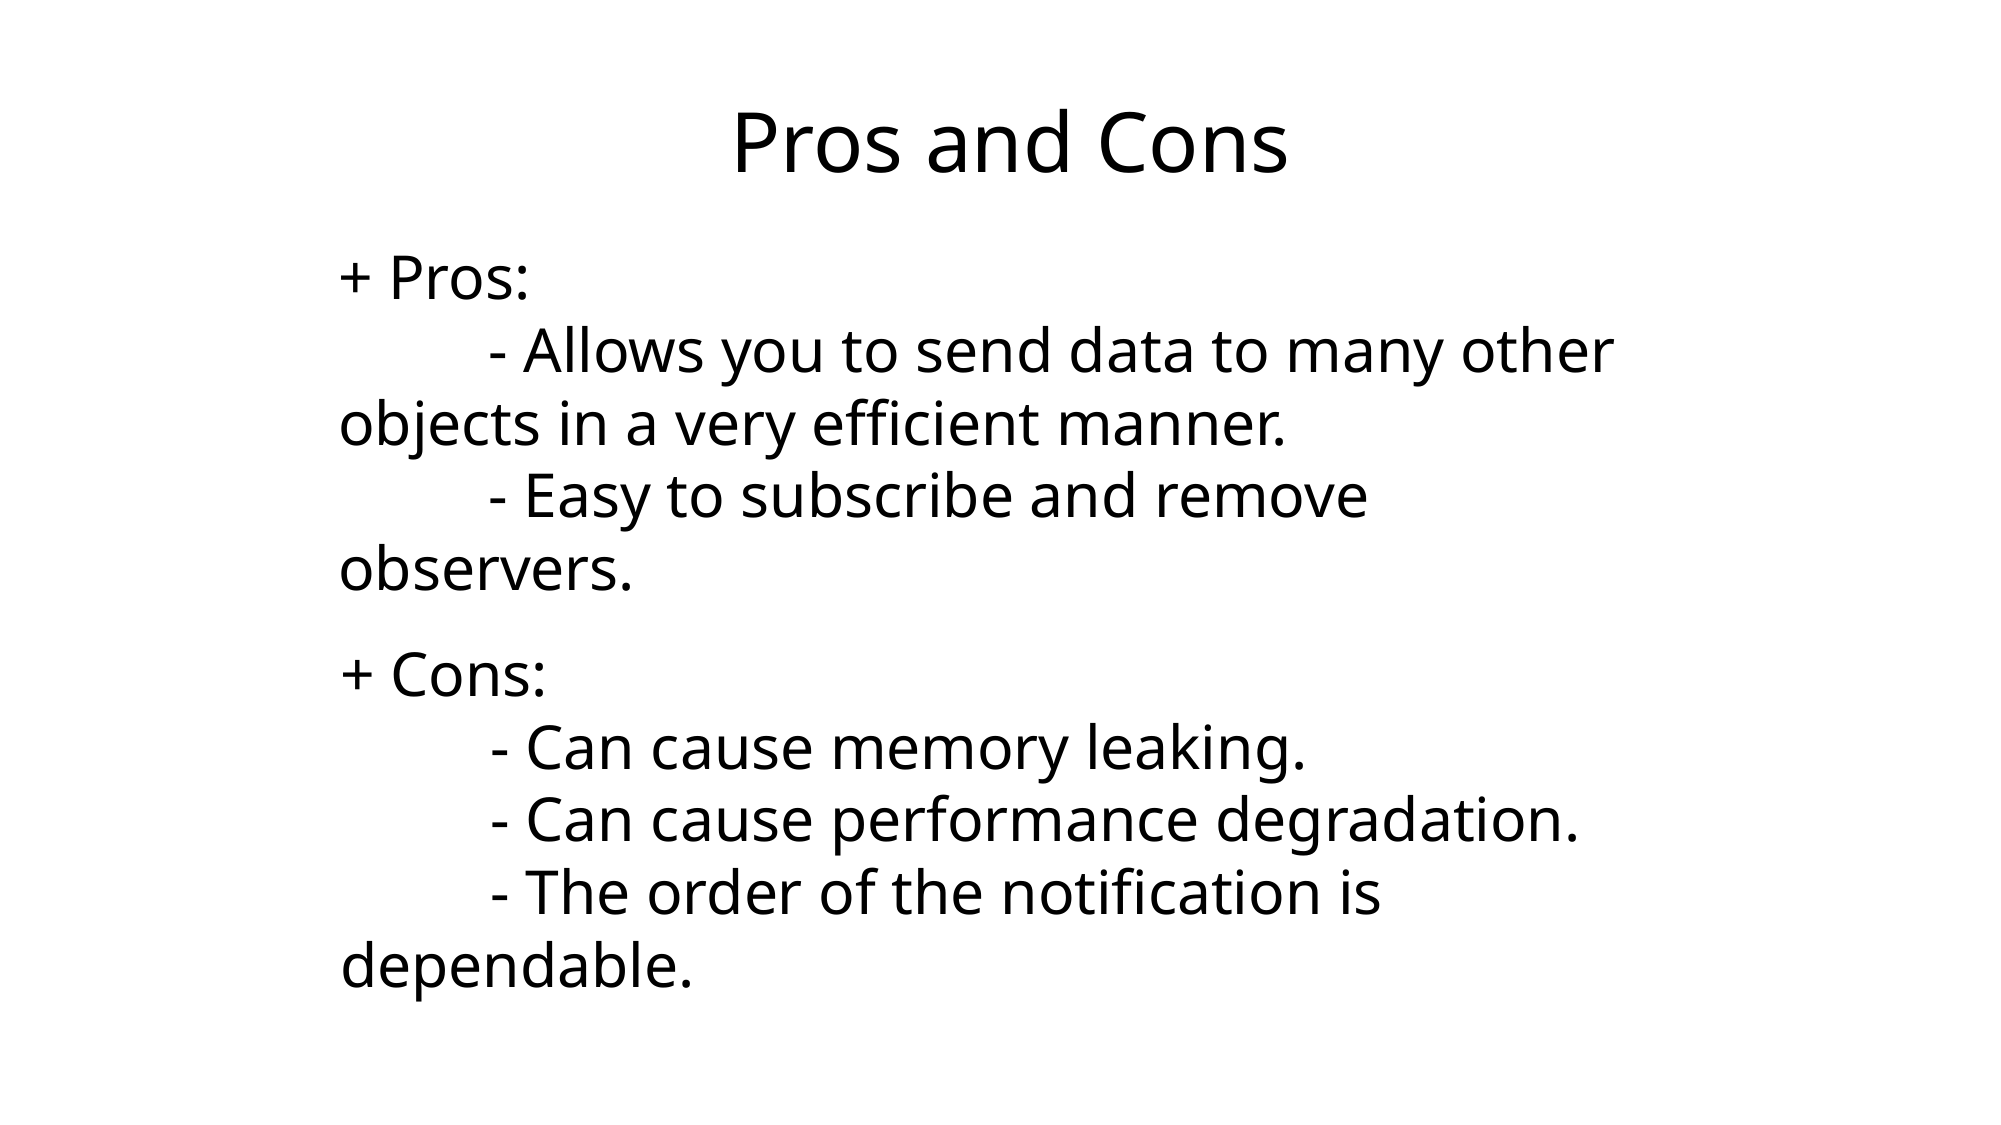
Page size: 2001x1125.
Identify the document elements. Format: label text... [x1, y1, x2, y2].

text_box Pros and Cons [324, 44, 1675, 232]
text_box + Pros: - Allows you to send data to many other objects in a very efficient manner. - Easy to subscribe and remove observers. [324, 232, 1693, 583]
text_box + Cons: - Can cause memory leaking. - Can cause performance degradation. - The order of the notification is dependable. [326, 629, 1661, 912]
